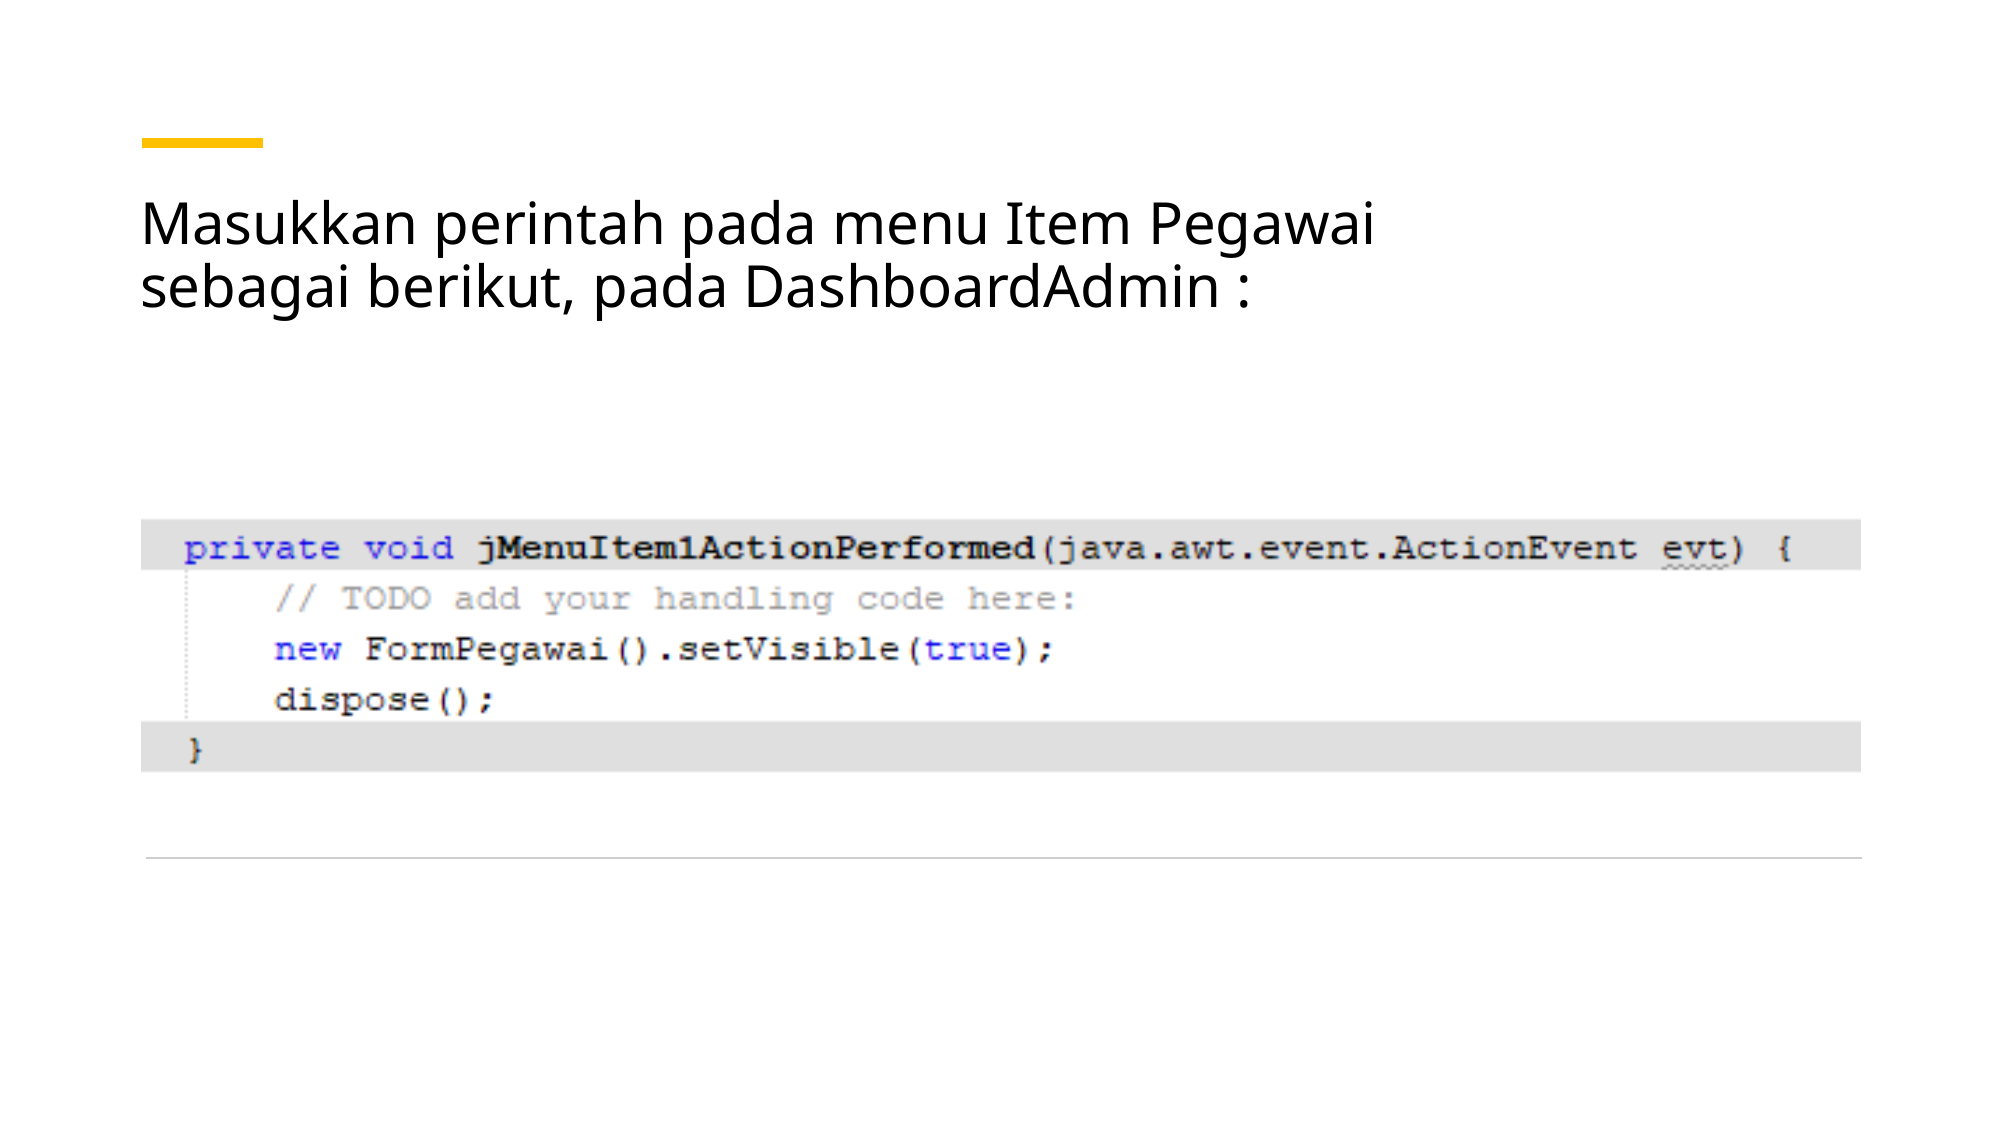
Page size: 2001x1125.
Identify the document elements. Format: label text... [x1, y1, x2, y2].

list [141, 509, 1861, 784]
title Masukkan perintah pada menu Item Pegawai sebagai berikut, pada DashboardAdmin : [125, 187, 1425, 373]
